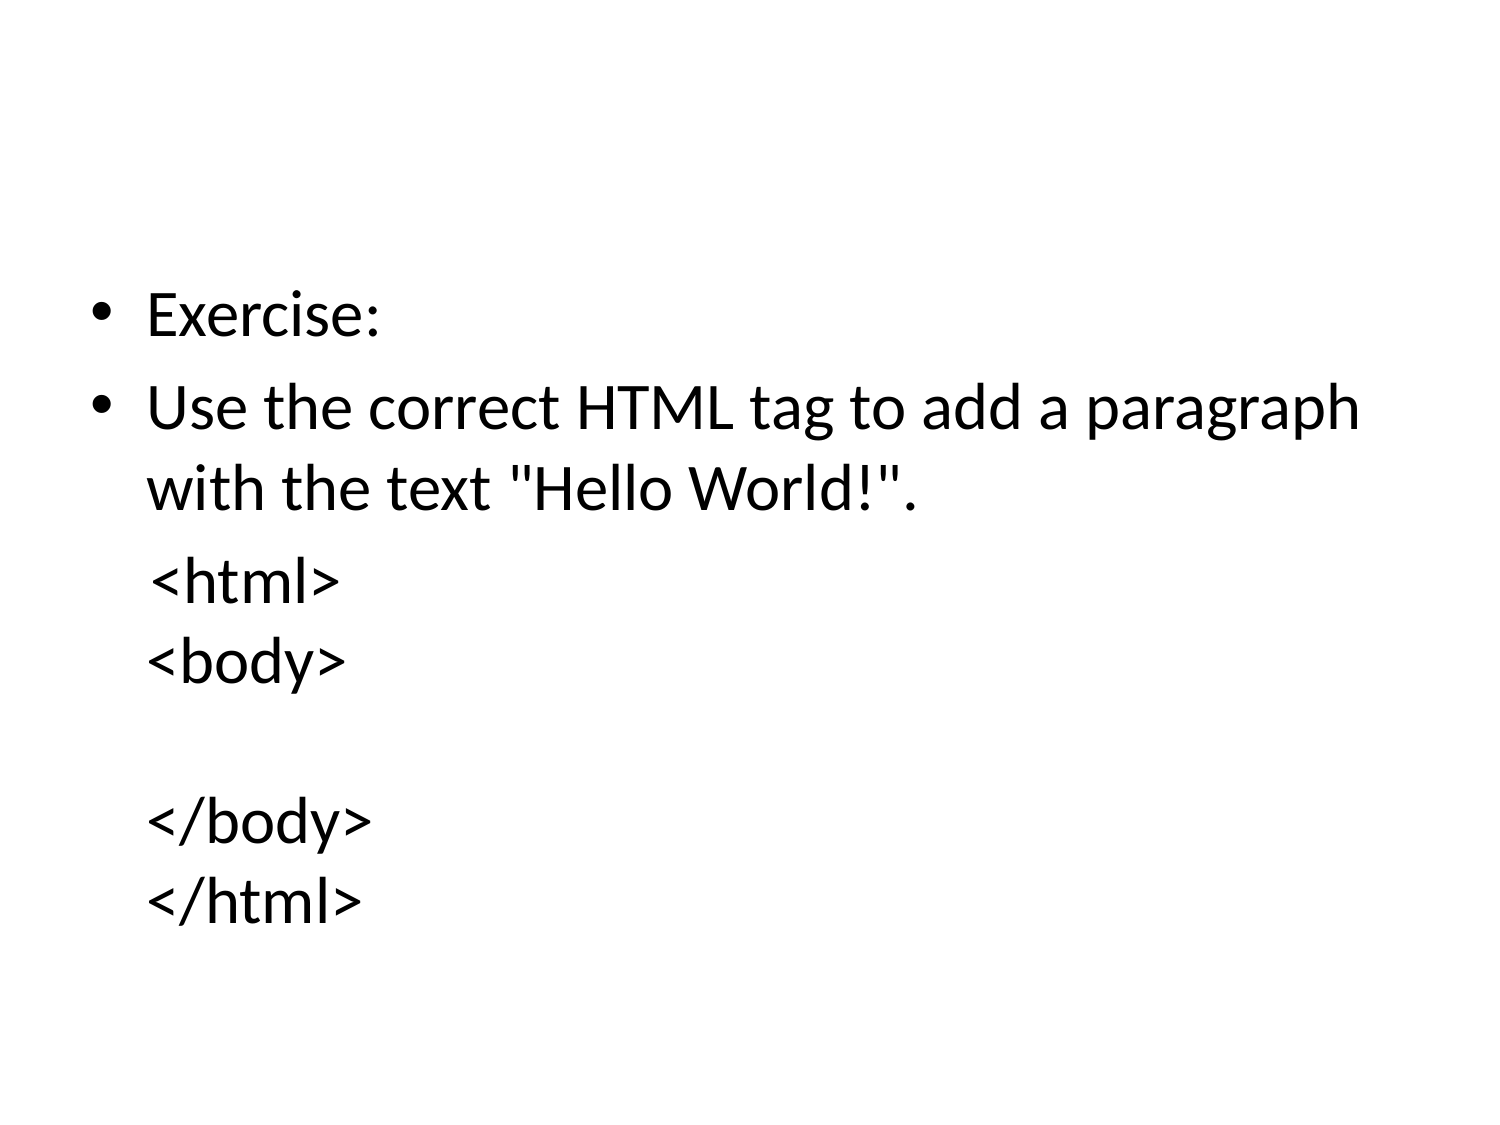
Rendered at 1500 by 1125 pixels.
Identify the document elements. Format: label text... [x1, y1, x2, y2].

list Exercise: Use the correct HTML tag to add a paragraph with the text "Hello World!". <html> <body> </body> </html> [75, 262, 1425, 1005]
